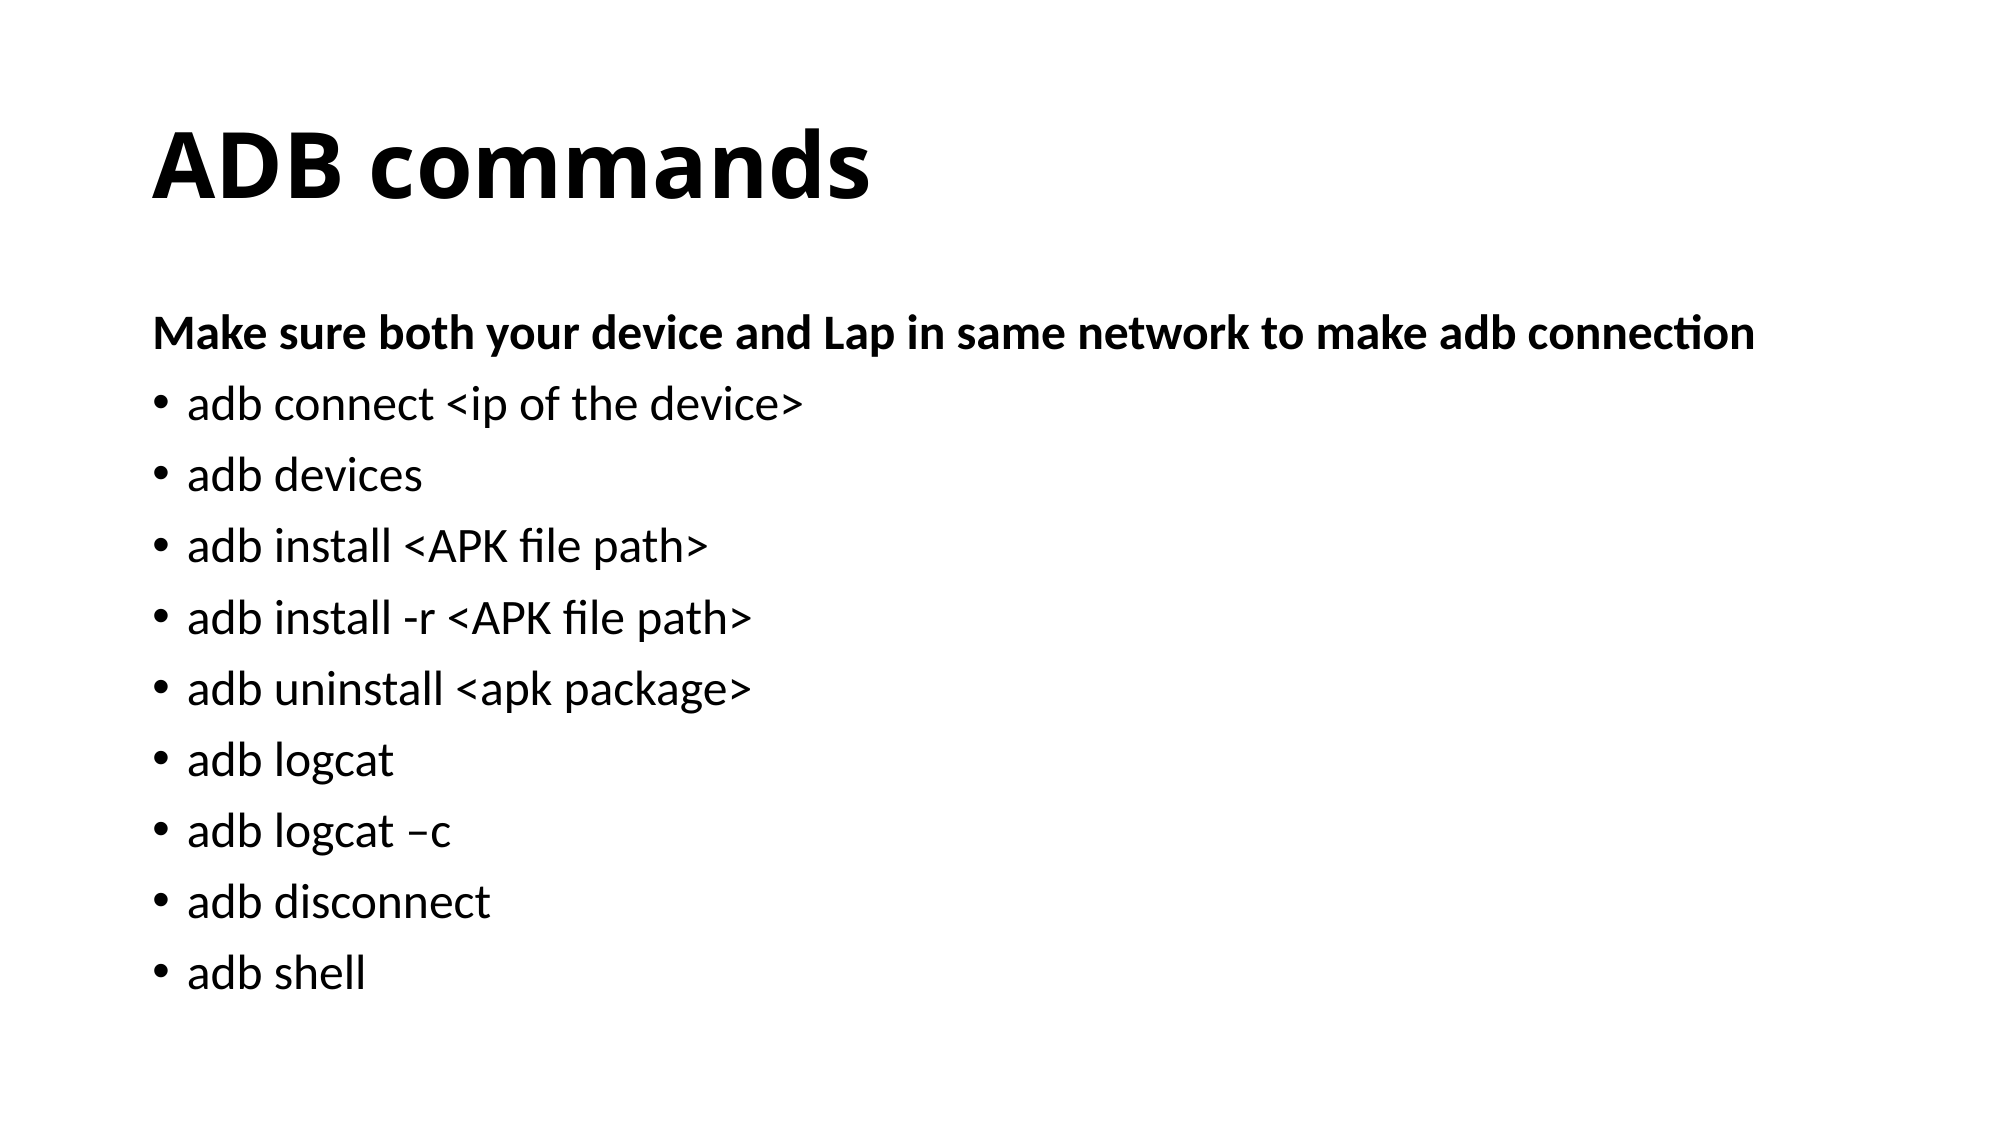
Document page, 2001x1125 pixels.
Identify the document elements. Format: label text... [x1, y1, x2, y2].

list Make sure both your device and Lap in same network to make adb connection adb connect <ip of the device> adb devices adb install <APK file path> adb install -r <APK file path> adb uninstall <apk package> adb logcat adb logcat –c adb disconnect adb shell [137, 299, 1863, 1014]
title ADB commands [137, 59, 1863, 278]
